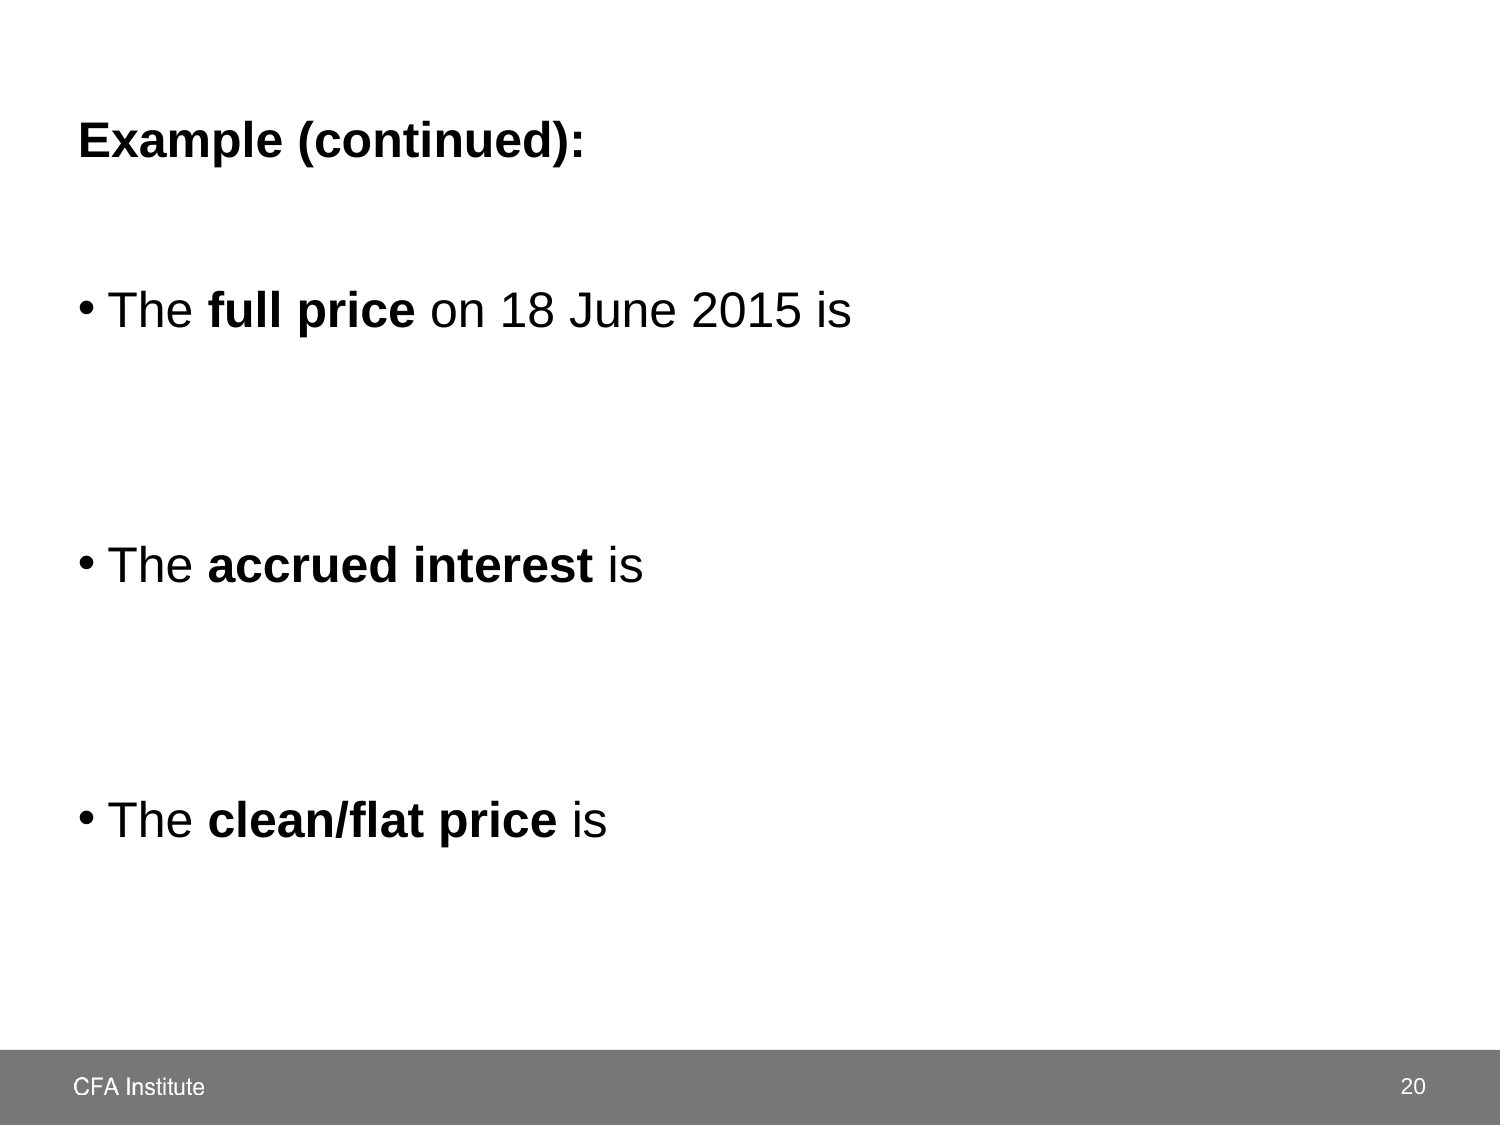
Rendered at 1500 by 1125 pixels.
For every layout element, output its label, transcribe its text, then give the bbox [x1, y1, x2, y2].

slide_number 20 [1312, 1055, 1442, 1116]
picture [74, 1077, 204, 1095]
